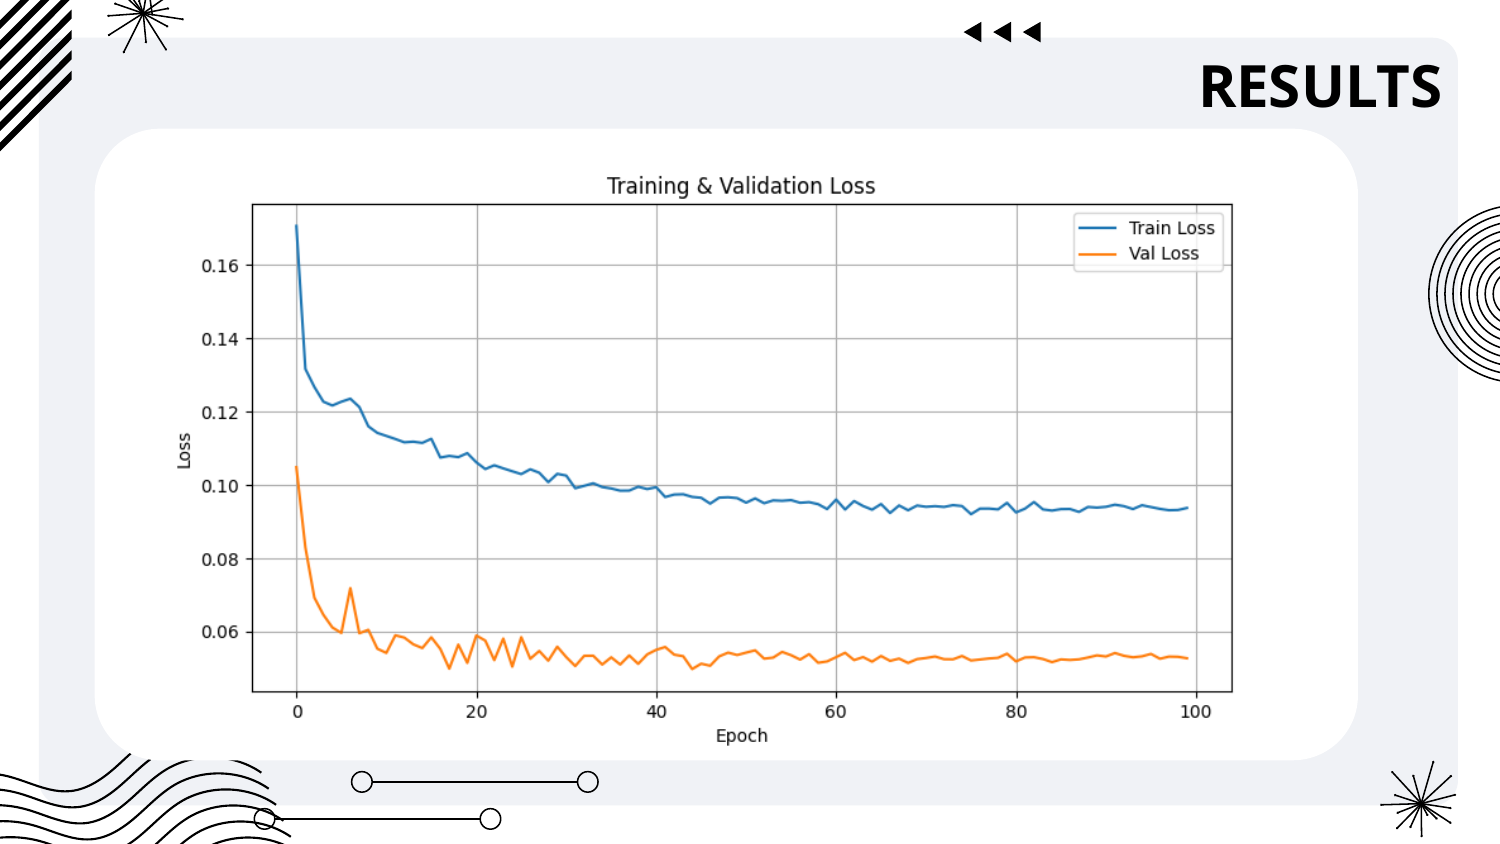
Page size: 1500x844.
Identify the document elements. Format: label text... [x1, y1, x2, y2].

text_box [179, 820, 292, 844]
text_box RESULTS [1183, 42, 1464, 127]
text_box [1379, 763, 1457, 838]
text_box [106, 0, 185, 54]
text_box [154, 804, 285, 844]
text_box [126, 788, 277, 844]
text_box [0, 836, 53, 844]
text_box [253, 769, 262, 774]
text_box [0, 772, 270, 841]
picture [94, 128, 1359, 761]
text_box [0, 769, 170, 825]
